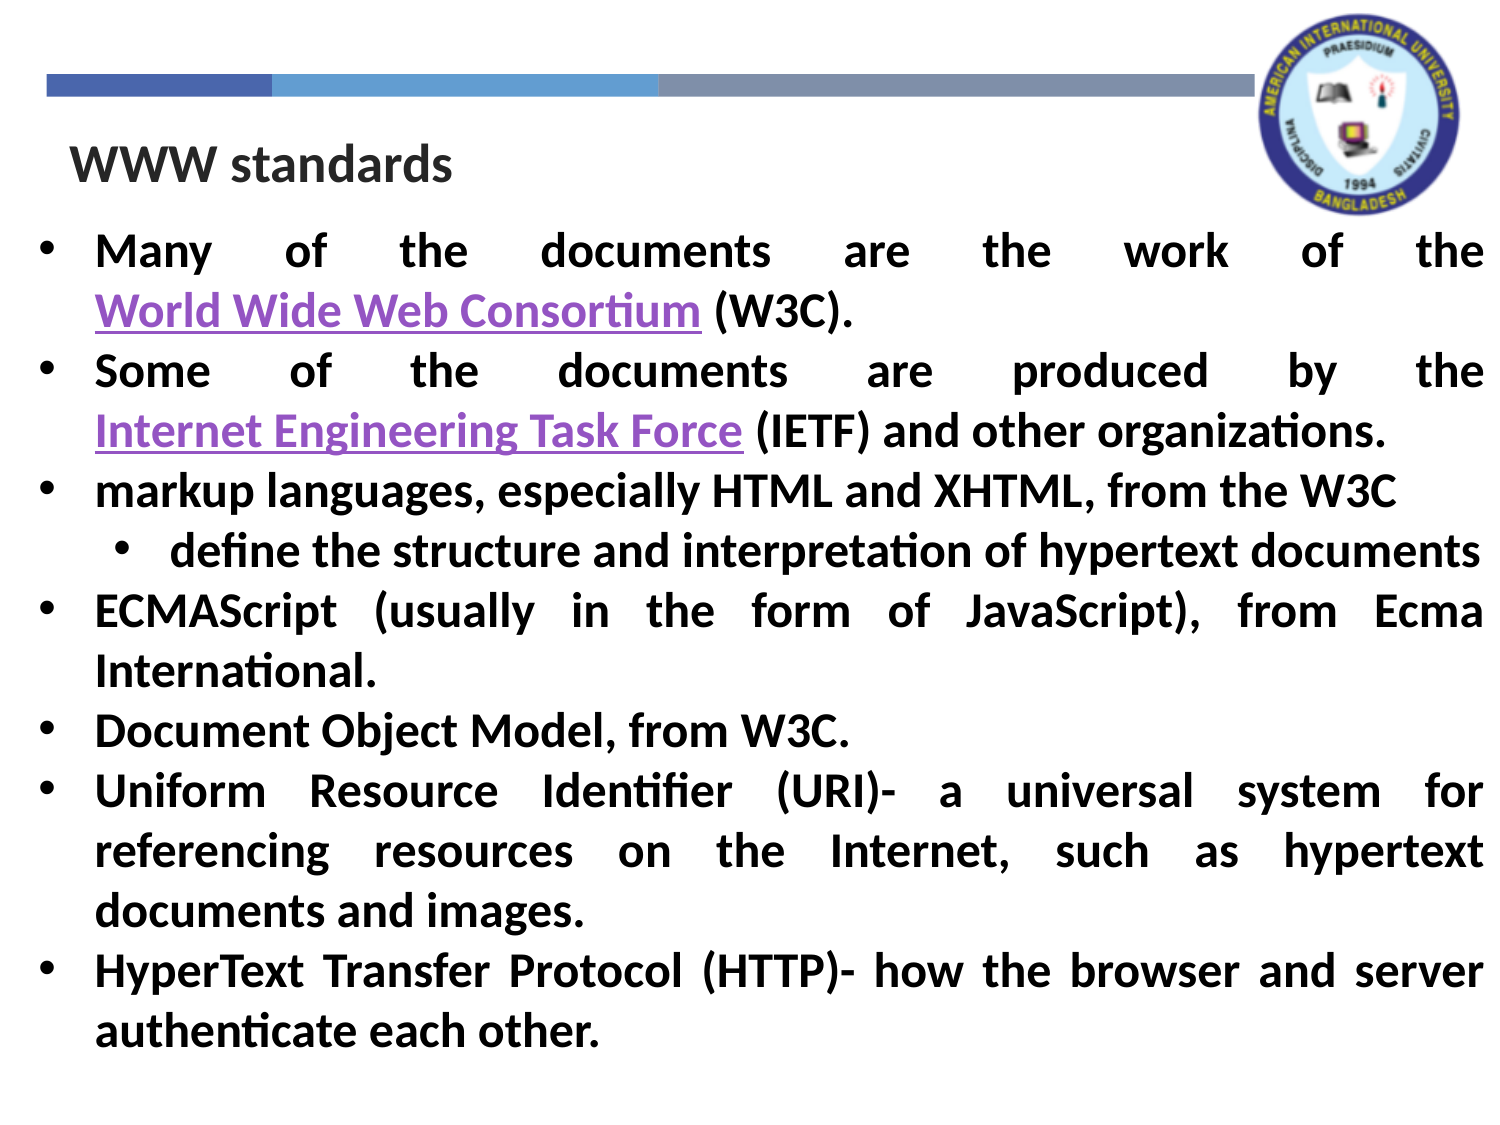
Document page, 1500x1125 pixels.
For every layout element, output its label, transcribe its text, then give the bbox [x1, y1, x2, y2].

text_box Many of the documents are the work of the World Wide Web Consortium (W3C). Some of the documents are produced by the Internet Engineering Task Force (IETF) and other organizations. markup languages, especially HTML and XHTML, from the W3C define the structure and interpretation of hypertext documents ECMAScript (usually in the form of JavaScript), from Ecma International. Document Object Model, from W3C. Uniform Resource Identifier (URI)- a universal system for referencing resources on the Internet, such as hypertext documents and images. HyperText Transfer Protocol (HTTP)- how the browser and server authenticate each other. [23, 210, 1500, 1066]
picture [1254, 9, 1465, 210]
text_box WWW standards [55, 119, 1129, 201]
